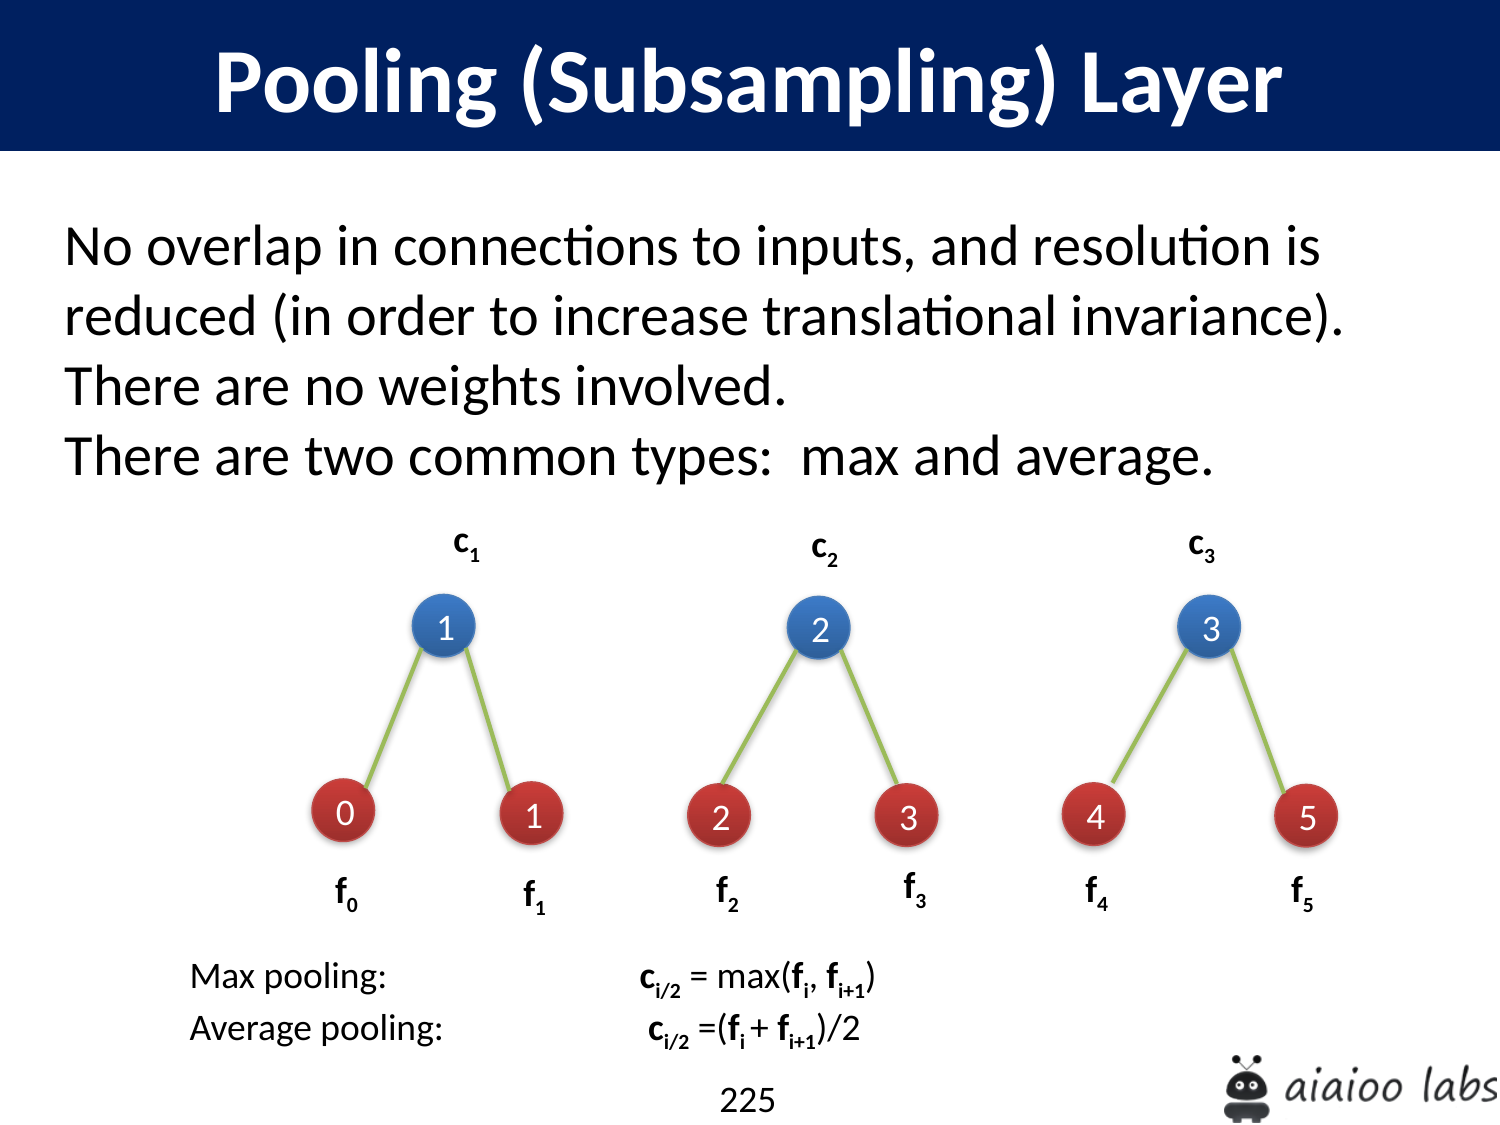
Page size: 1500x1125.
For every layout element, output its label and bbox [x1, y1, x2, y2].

text_box [311, 593, 564, 846]
text_box [1070, 857, 1124, 923]
text_box [1112, 594, 1339, 848]
text_box [687, 595, 939, 848]
text_box [1276, 857, 1329, 924]
text_box [701, 857, 754, 924]
text_box [888, 854, 942, 920]
text_box [320, 858, 373, 925]
text_box [49, 200, 1463, 579]
picture [1224, 1055, 1497, 1123]
text_box [174, 943, 1363, 1061]
text_box [1061, 782, 1126, 847]
text_box [0, 0, 1500, 151]
text_box [508, 861, 562, 928]
